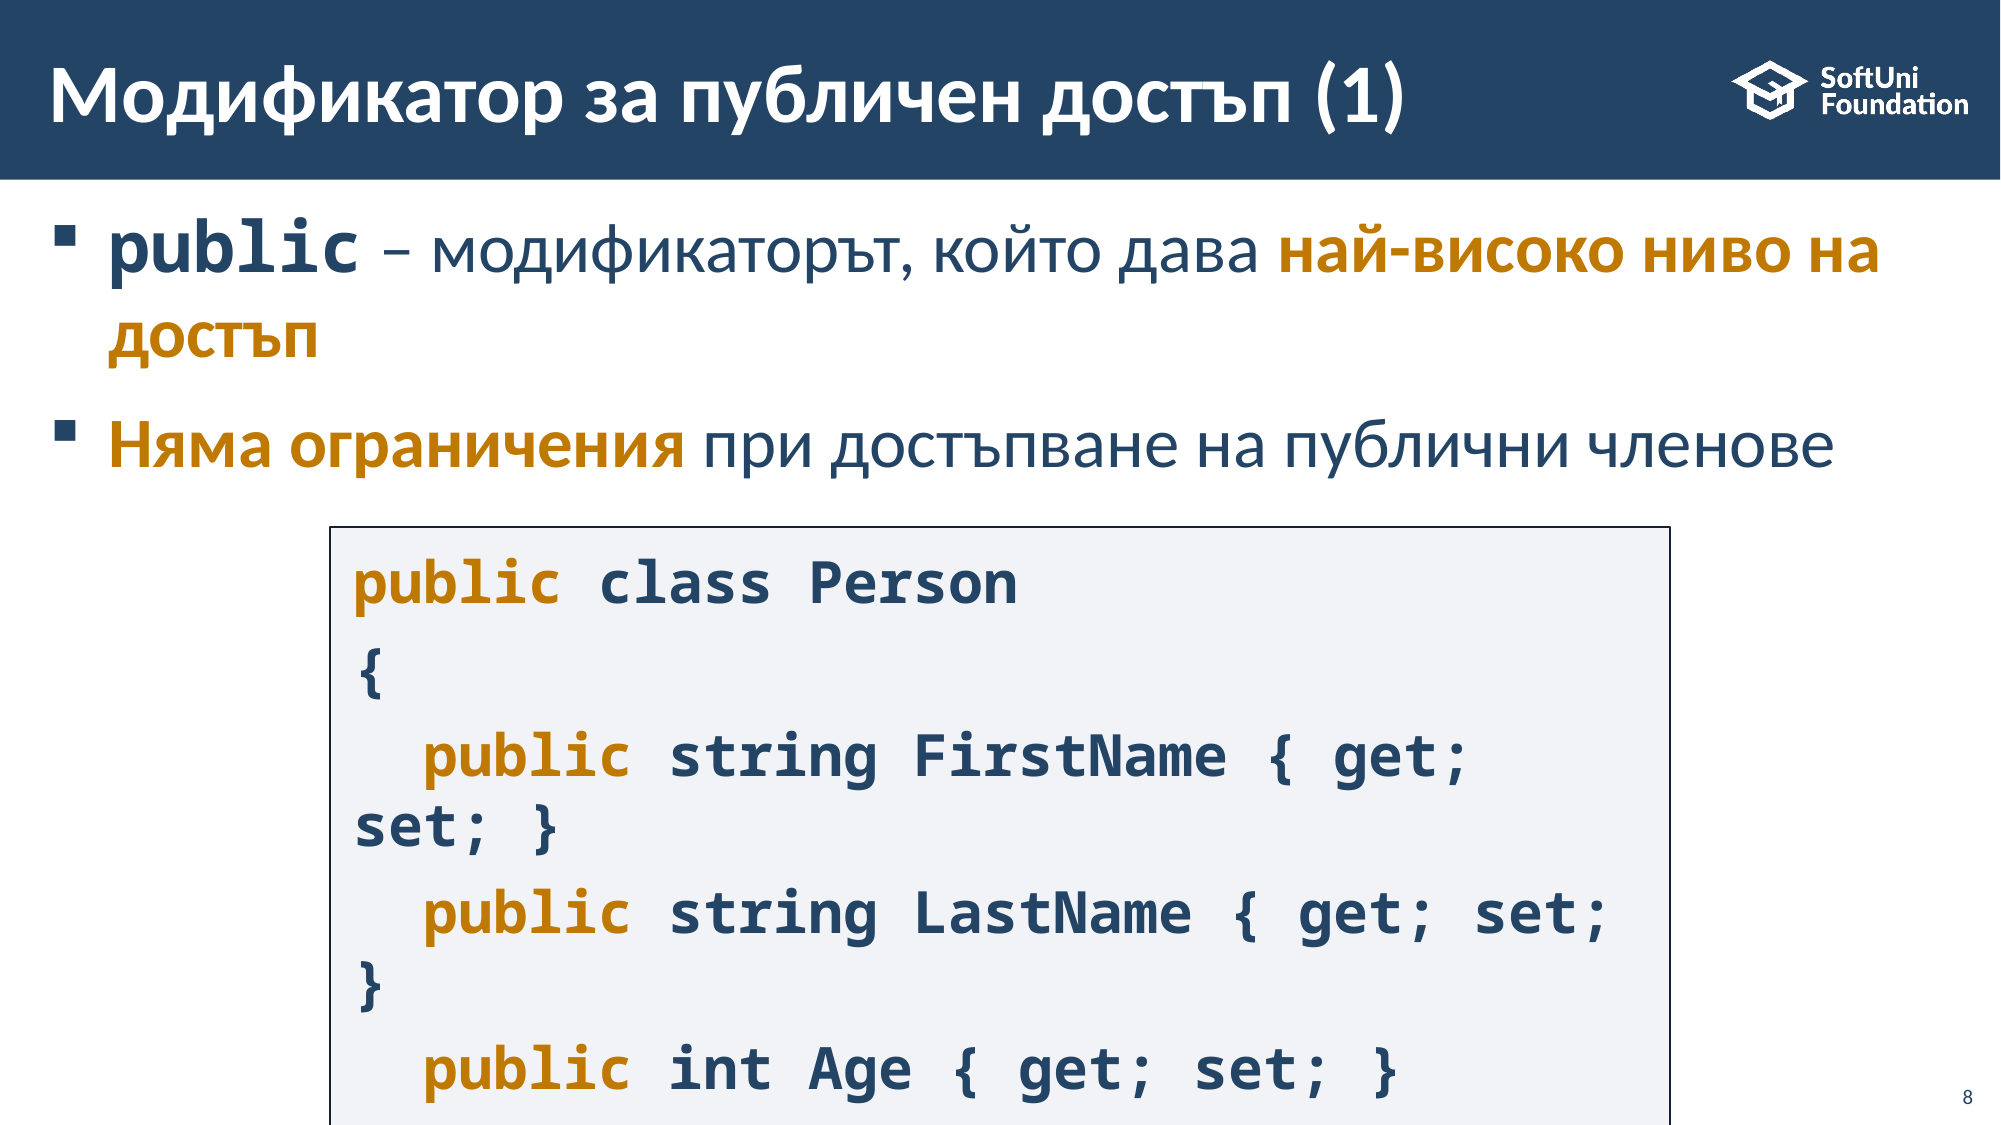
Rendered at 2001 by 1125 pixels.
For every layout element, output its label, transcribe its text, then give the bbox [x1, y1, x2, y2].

text_box public class Person { public string FirstName { get; set; } public string LastName { get; set; } public int Age { get; set; } } [330, 527, 1670, 1125]
list public – модификаторът, който дава най-високо ниво на достъп Няма ограничения при достъпване на публични членове [31, 196, 1970, 1104]
slide_number 8 [1927, 1067, 1989, 1117]
picture [1731, 60, 1968, 120]
title Модификатор за публичен достъп (1) [31, 16, 1716, 162]
